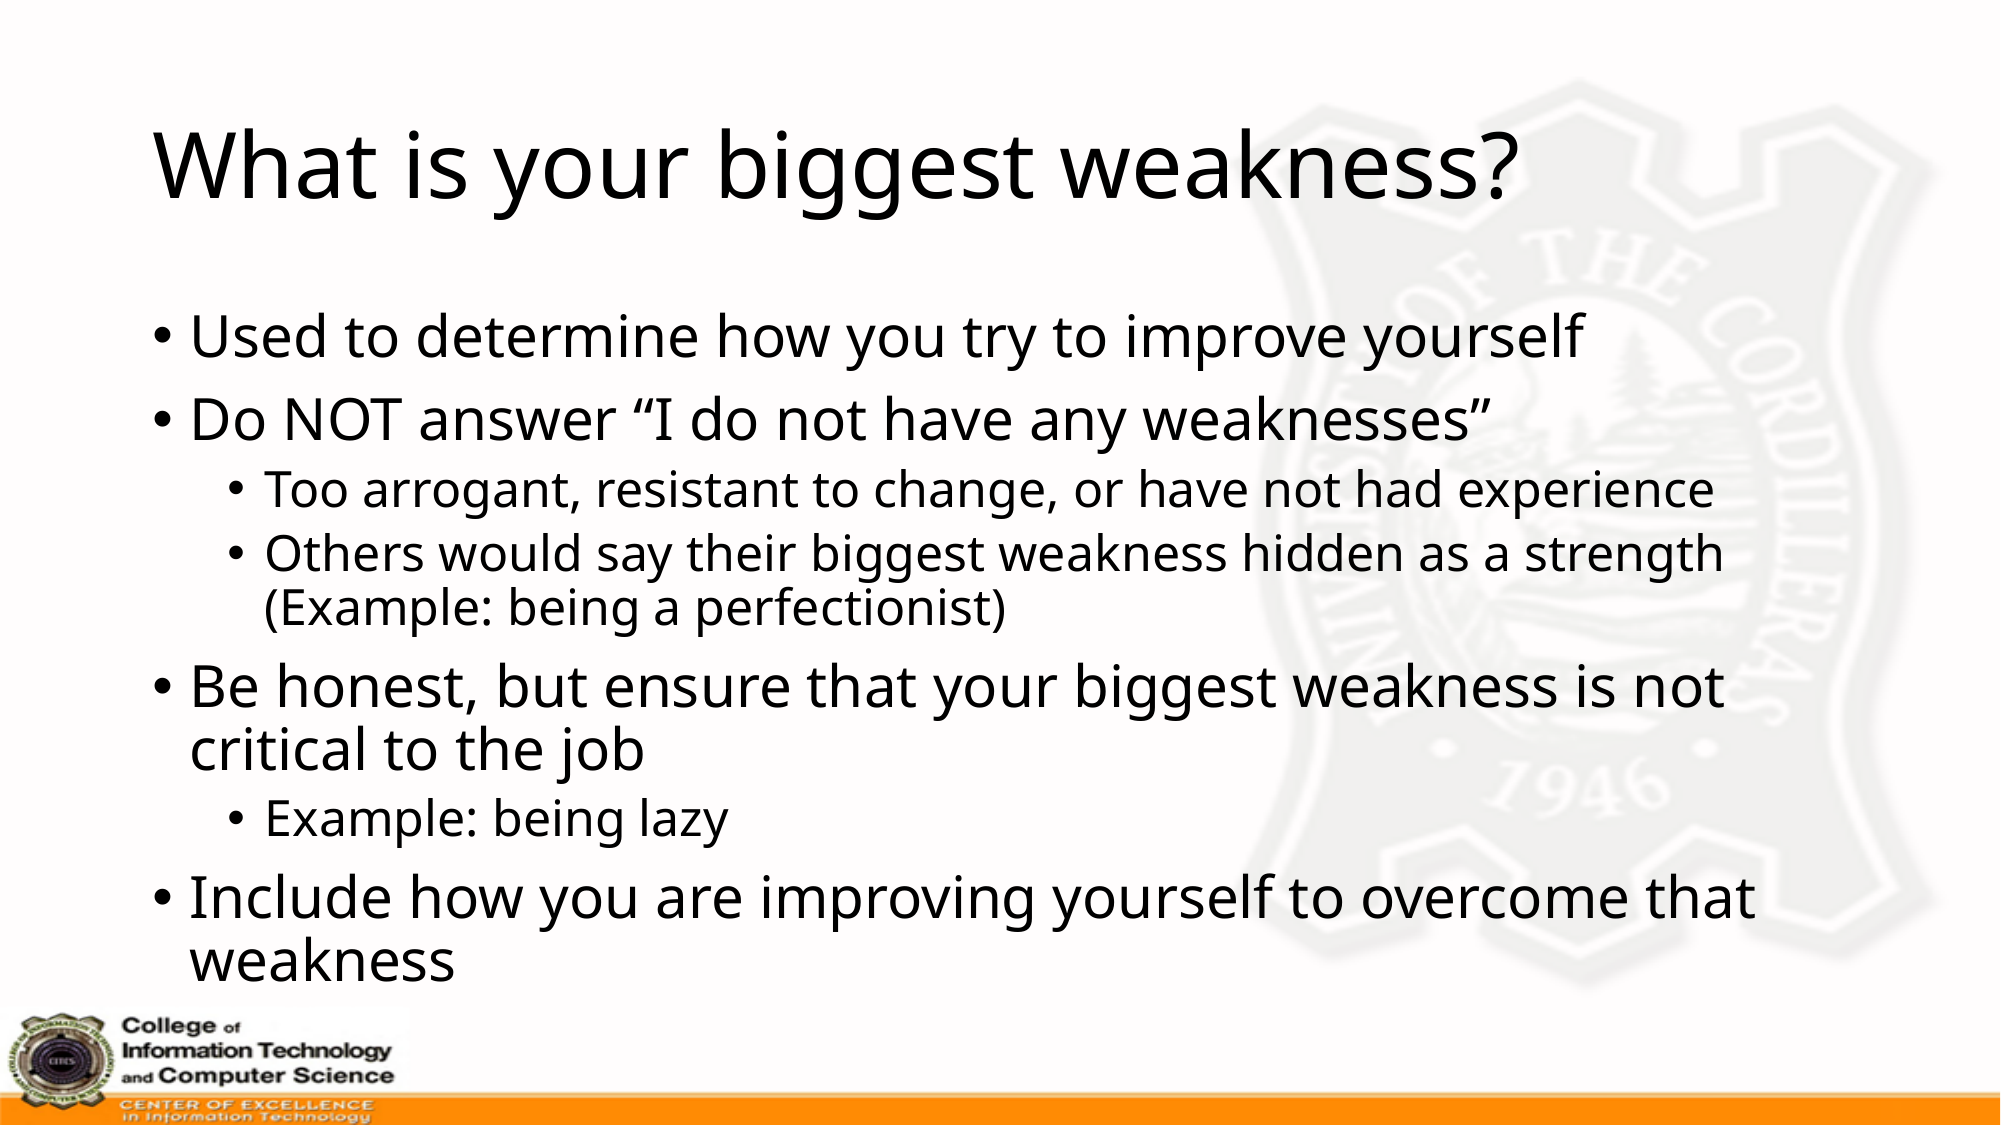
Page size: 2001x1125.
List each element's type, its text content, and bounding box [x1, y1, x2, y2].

title What is your biggest weakness? [137, 59, 1863, 278]
picture [0, 0, 2001, 1125]
list Used to determine how you try to improve yourself Do NOT answer “I do not have any weaknesses” Too arrogant, resistant to change, or have not had experience Others would say their biggest weakness hidden as a strength (Example: being a perfectionist) Be honest, but ensure that your biggest weakness is not critical to the job Example: being lazy Include how you are improving yourself to overcome that weakness [137, 299, 1863, 1014]
